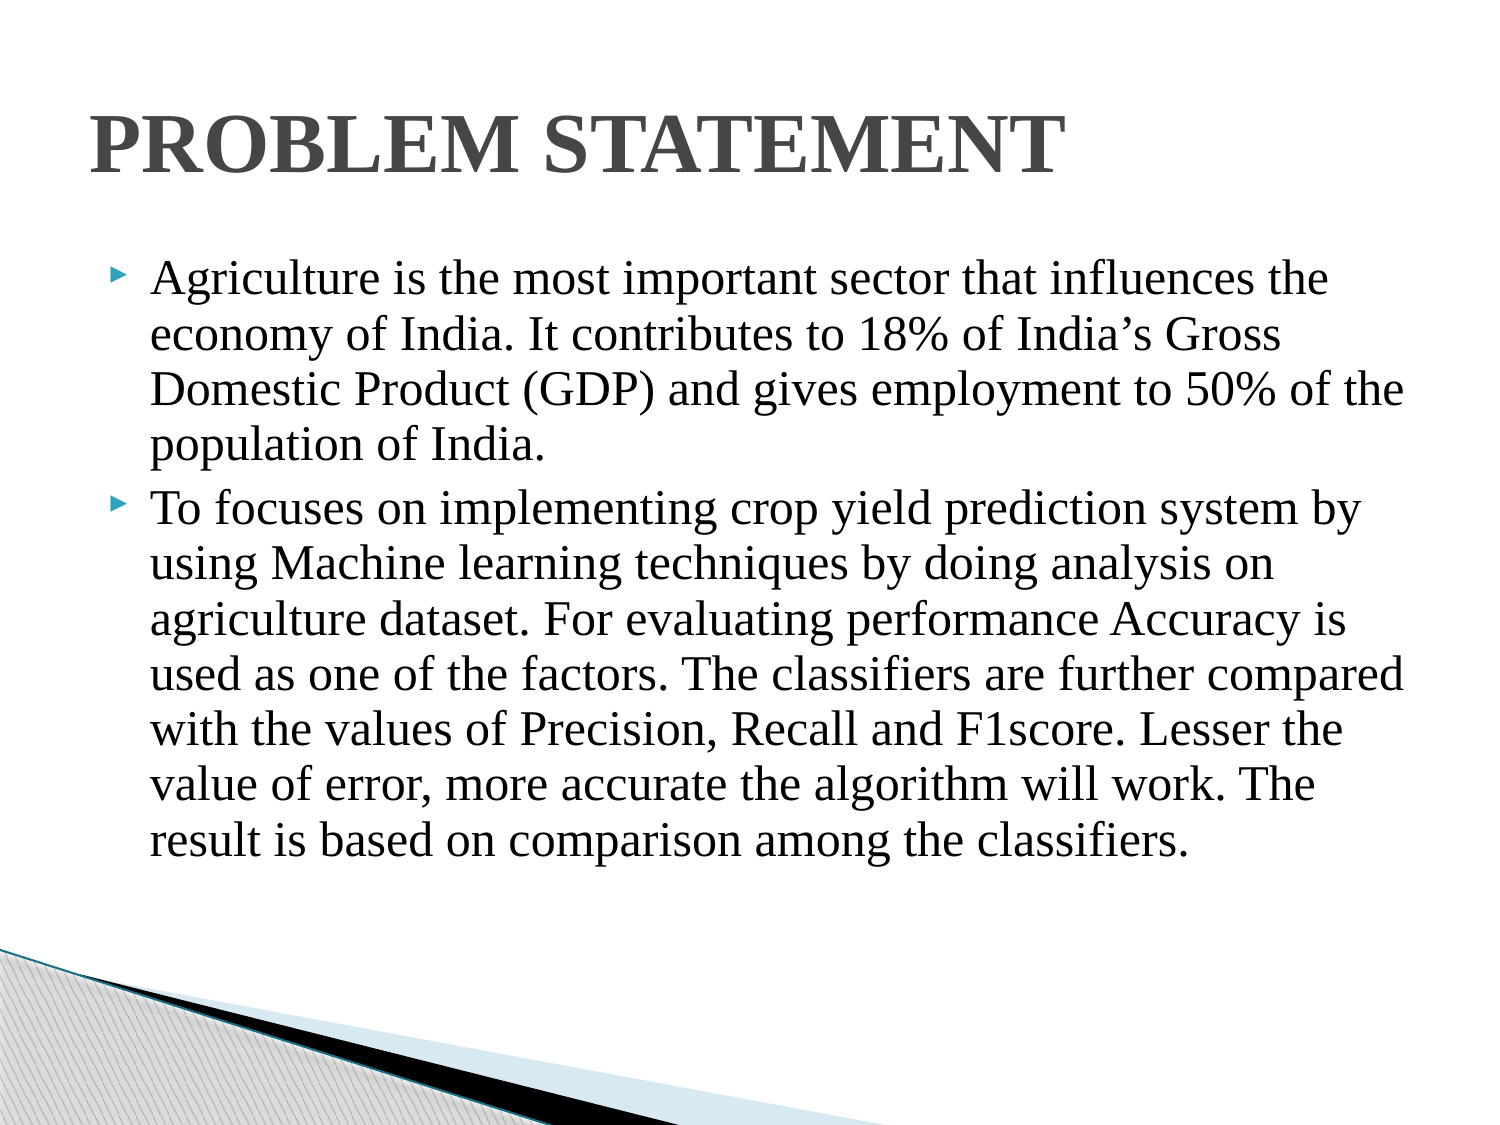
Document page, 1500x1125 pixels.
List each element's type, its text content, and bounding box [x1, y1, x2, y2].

list Agriculture is the most important sector that influences the economy of India. It contributes to 18% of India’s Gross Domestic Product (GDP) and gives employment to 50% of the population of India. To focuses on implementing crop yield prediction system by using Machine learning techniques by doing analysis on agriculture dataset. For evaluating performance Accuracy is used as one of the factors. The classifiers are further compared with the values of Precision, Recall and F1score. Lesser the value of error, more accurate the algorithm will work. The result is based on comparison among the classifiers. [75, 243, 1425, 986]
title PROBLEM STATEMENT [75, 45, 1425, 233]
